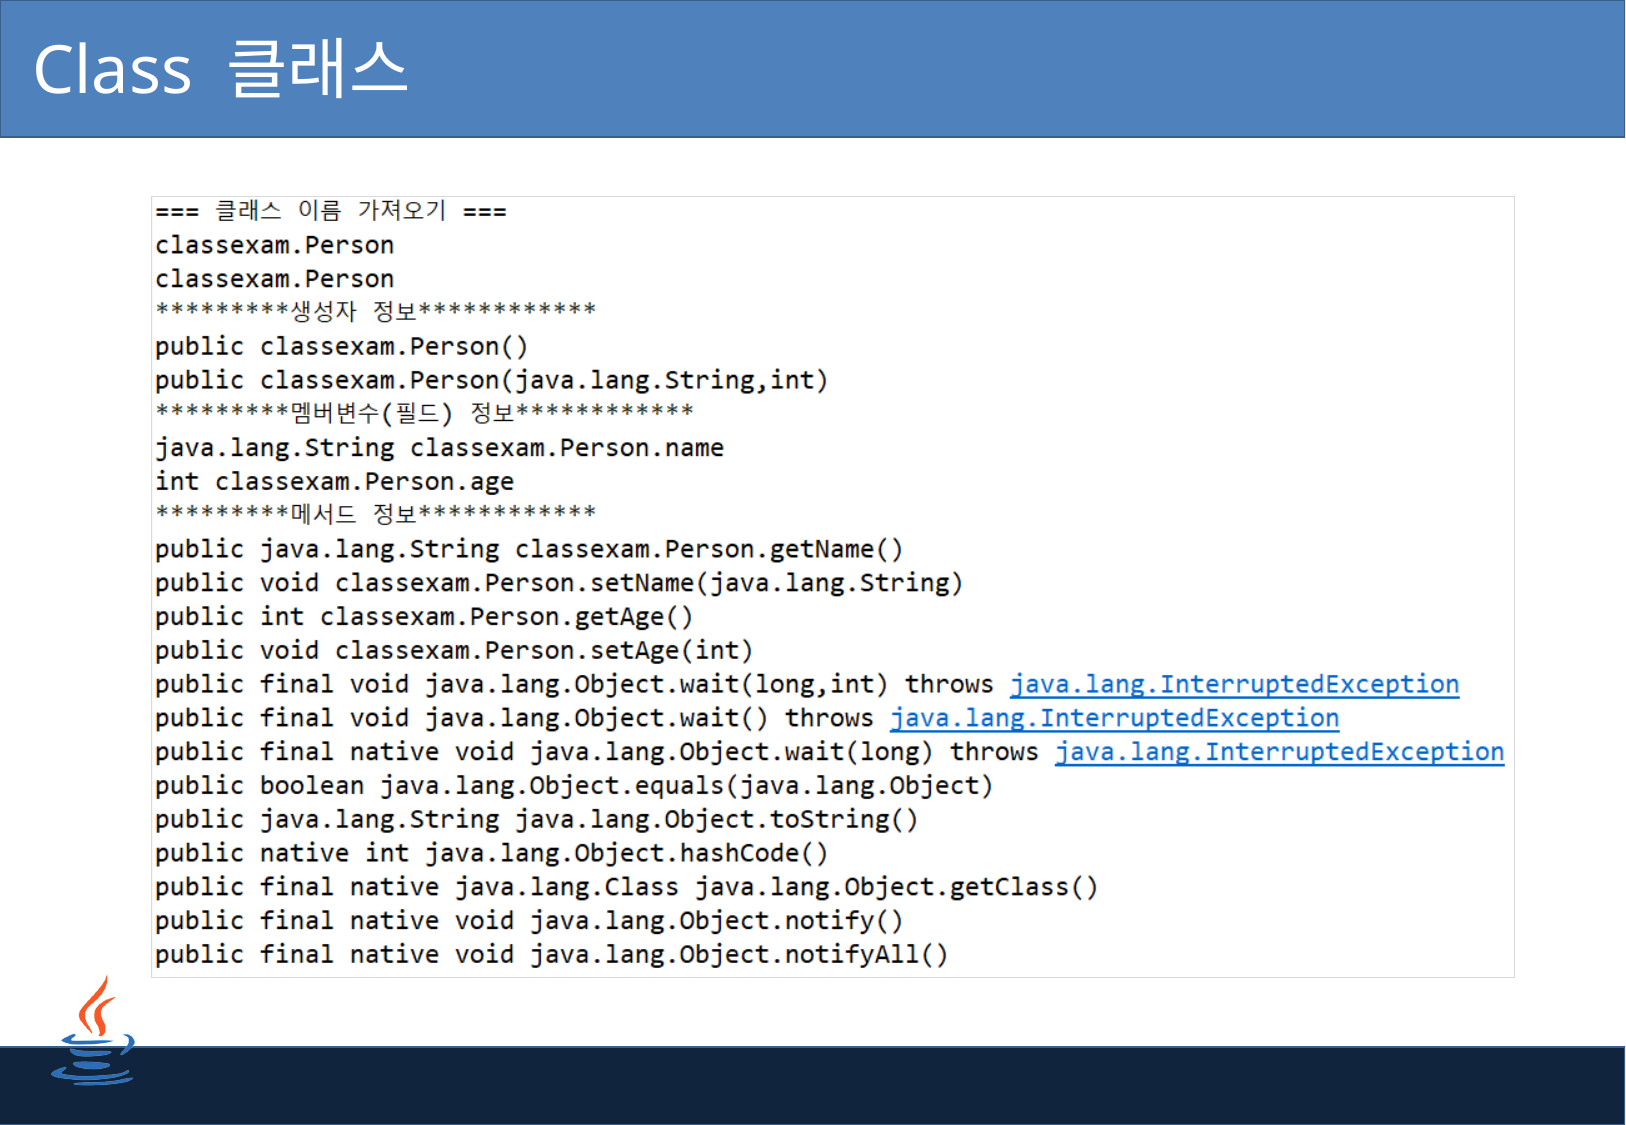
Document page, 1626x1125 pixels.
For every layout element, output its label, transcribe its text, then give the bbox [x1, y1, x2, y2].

picture [38, 195, 1516, 1086]
title Class 클래스 [0, 0, 1018, 138]
